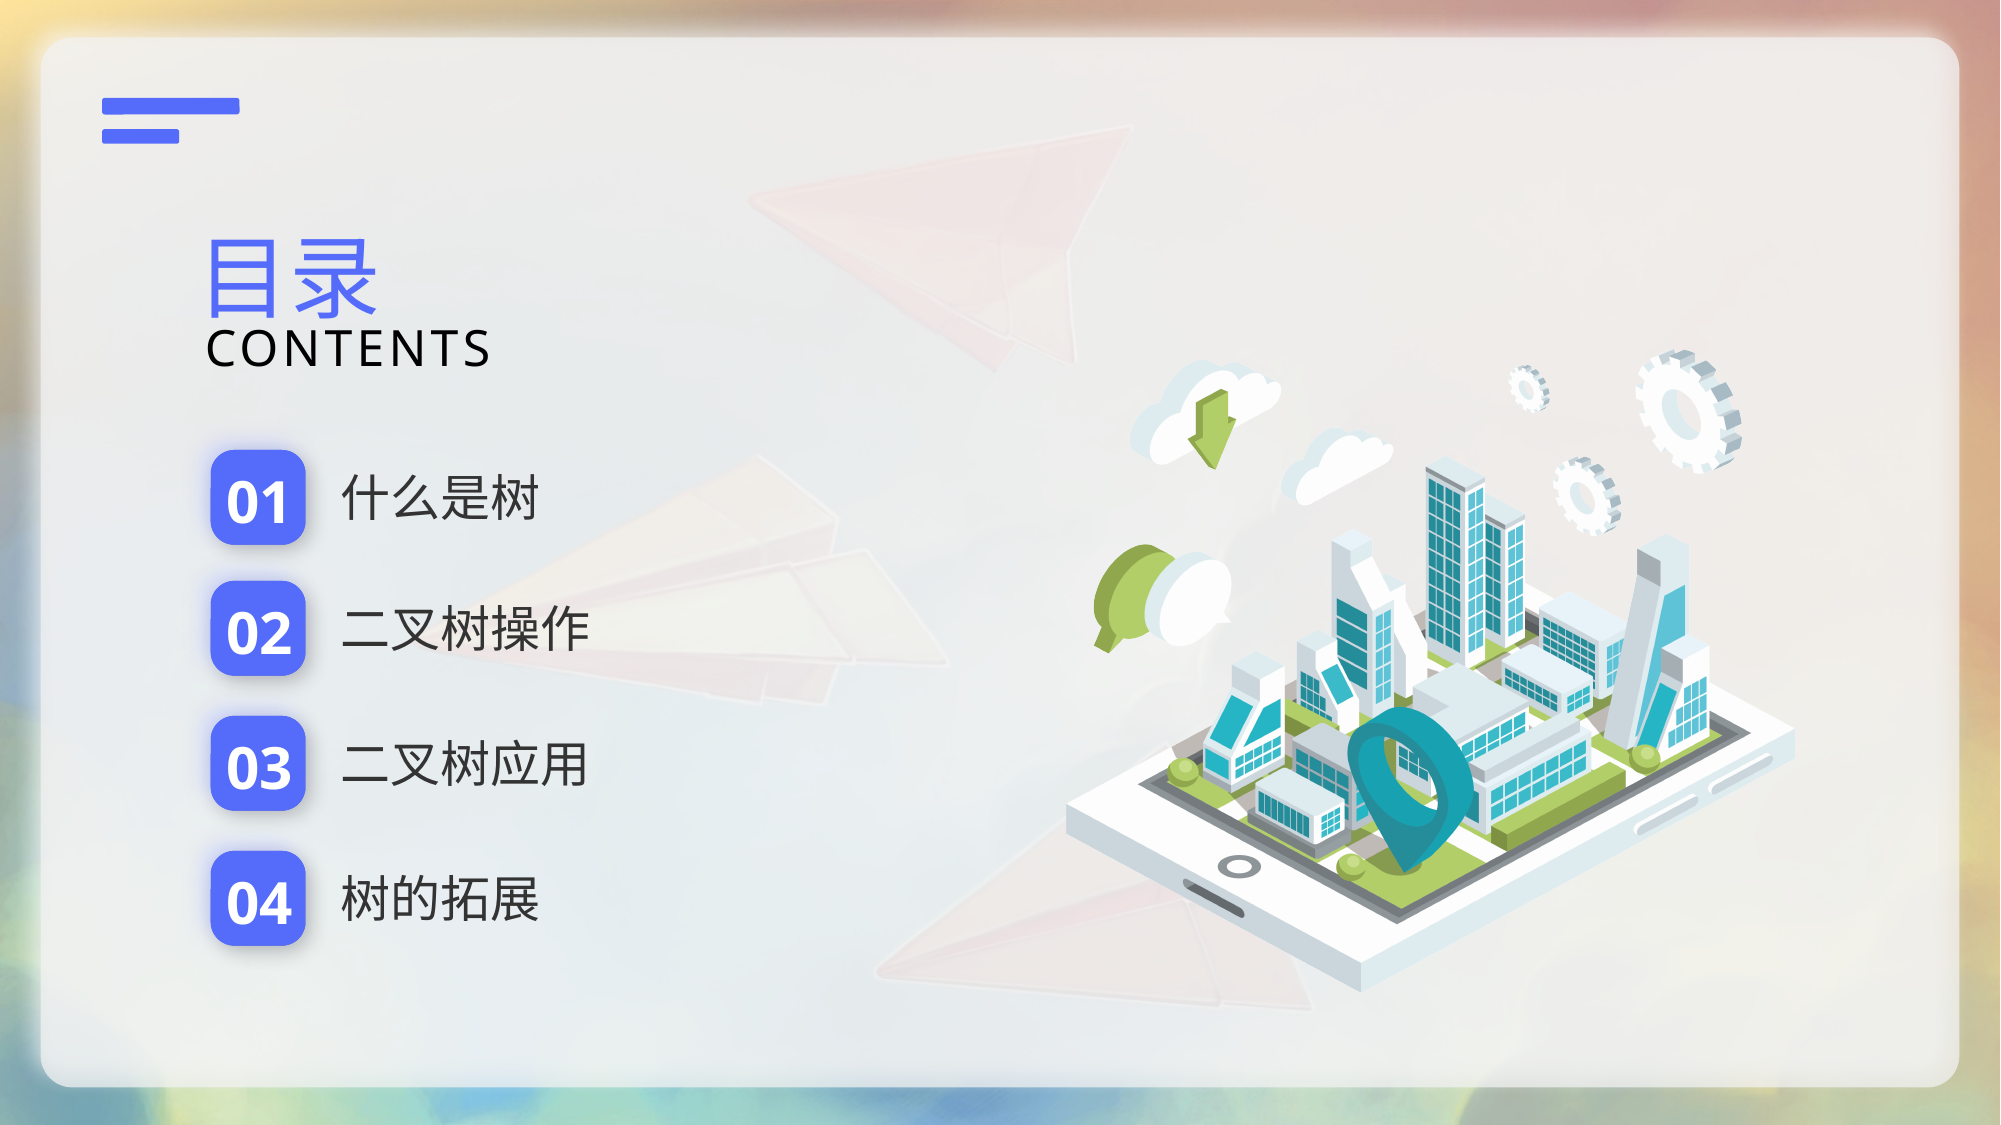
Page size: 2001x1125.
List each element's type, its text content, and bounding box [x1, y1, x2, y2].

text_box [101, 128, 181, 145]
text_box [101, 96, 241, 116]
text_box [205, 850, 954, 946]
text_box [205, 449, 954, 545]
text_box 目录 [183, 212, 598, 337]
picture [0, 0, 2000, 1125]
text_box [205, 715, 954, 811]
text_box CONTENTS [189, 309, 608, 384]
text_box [205, 580, 954, 676]
text_box 先序遍历： [28, 25, 1947, 1074]
text_box 二叉树的物理结构 [25, 22, 1954, 1080]
text_box 2 [33, 30, 1935, 1062]
text_box ➡ 不存在 5 [36, 33, 1929, 1056]
